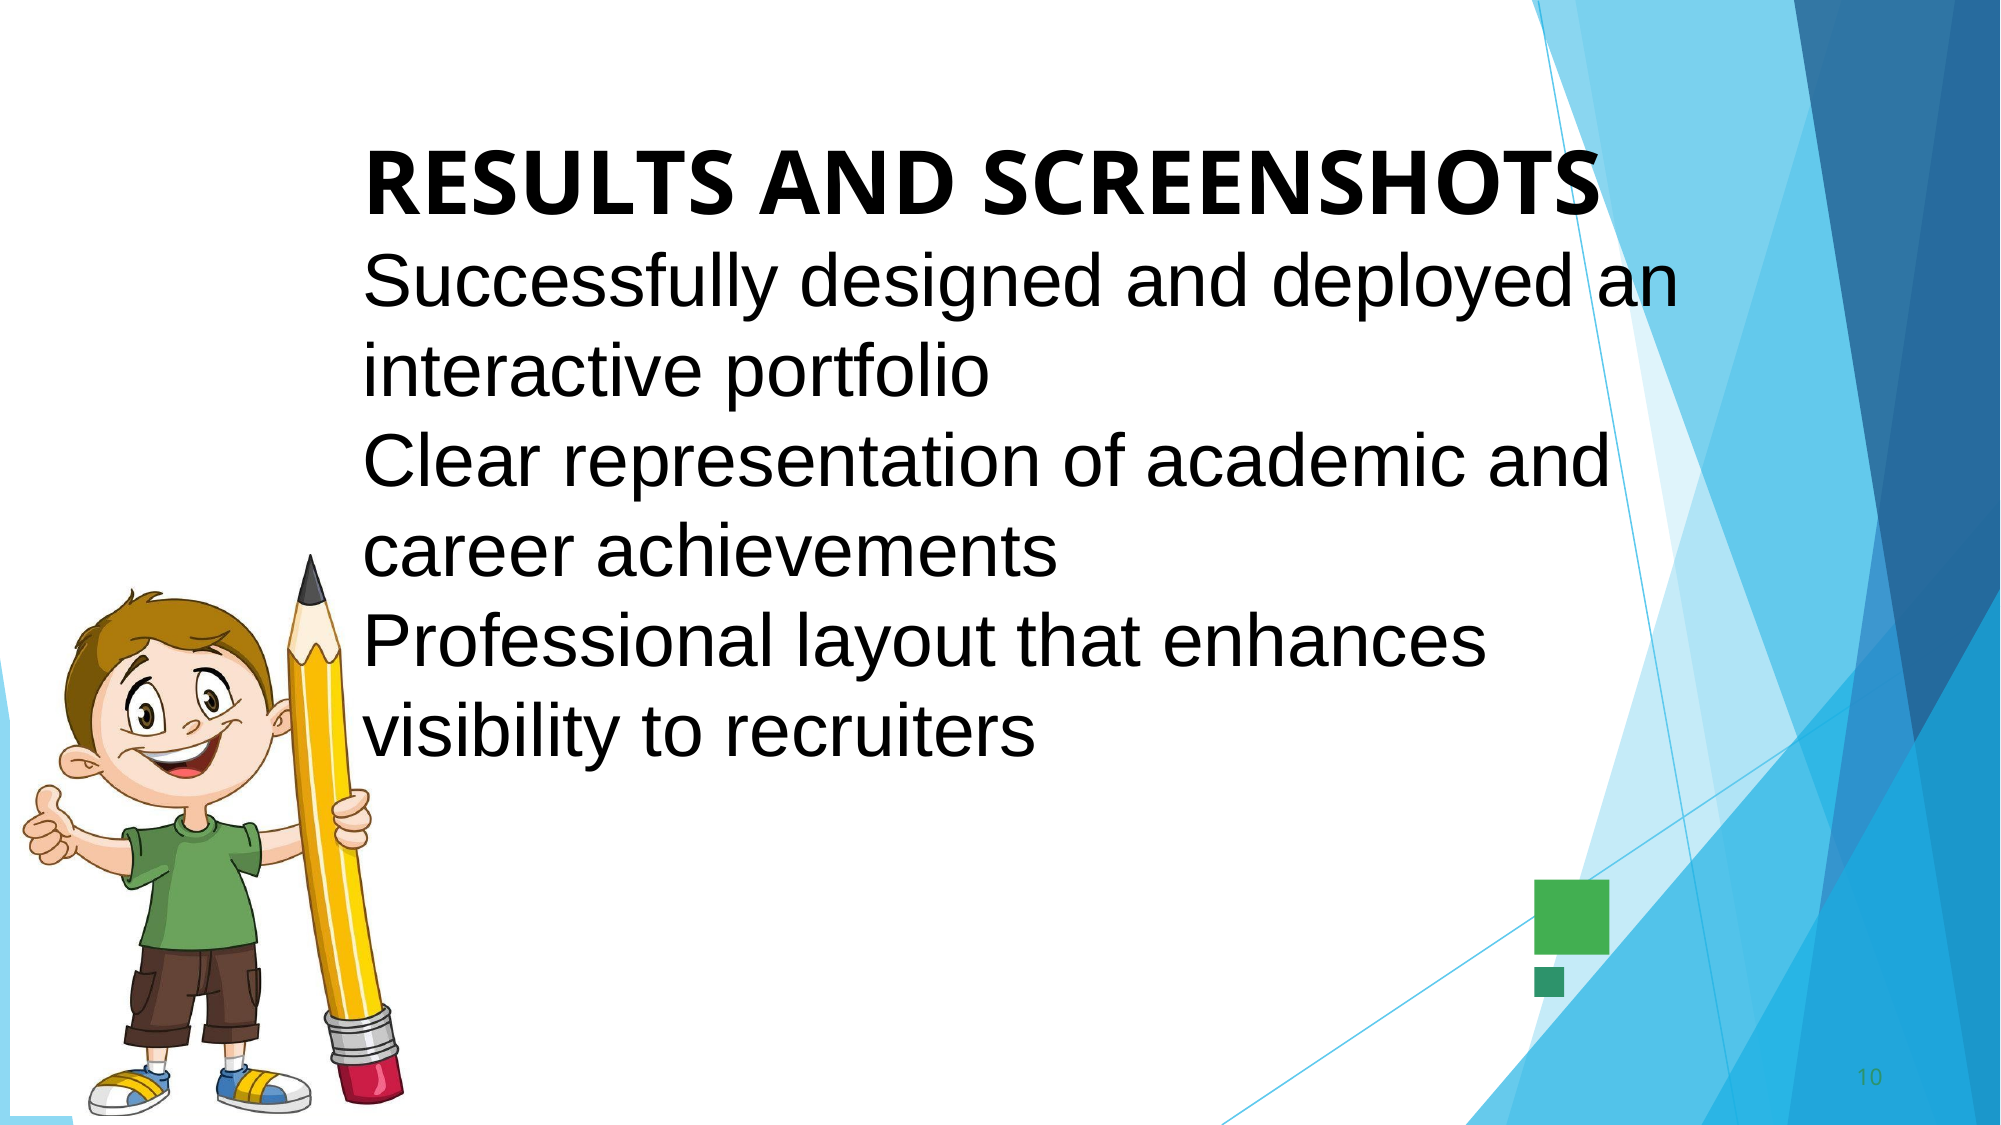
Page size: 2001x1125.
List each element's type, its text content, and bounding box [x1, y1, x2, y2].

text_box [449, 386, 1850, 543]
text_box [1534, 967, 1565, 997]
picture [10, 554, 416, 1116]
title RESULTS AND SCREENSHOTS Successfully designed and deployed an interactive portfolio Clear representation of academic and career achievements Professional layout that enhances visibility to recruiters [362, 122, 1754, 879]
text_box [1534, 879, 1610, 955]
text_box 10 [1849, 1061, 1888, 1095]
